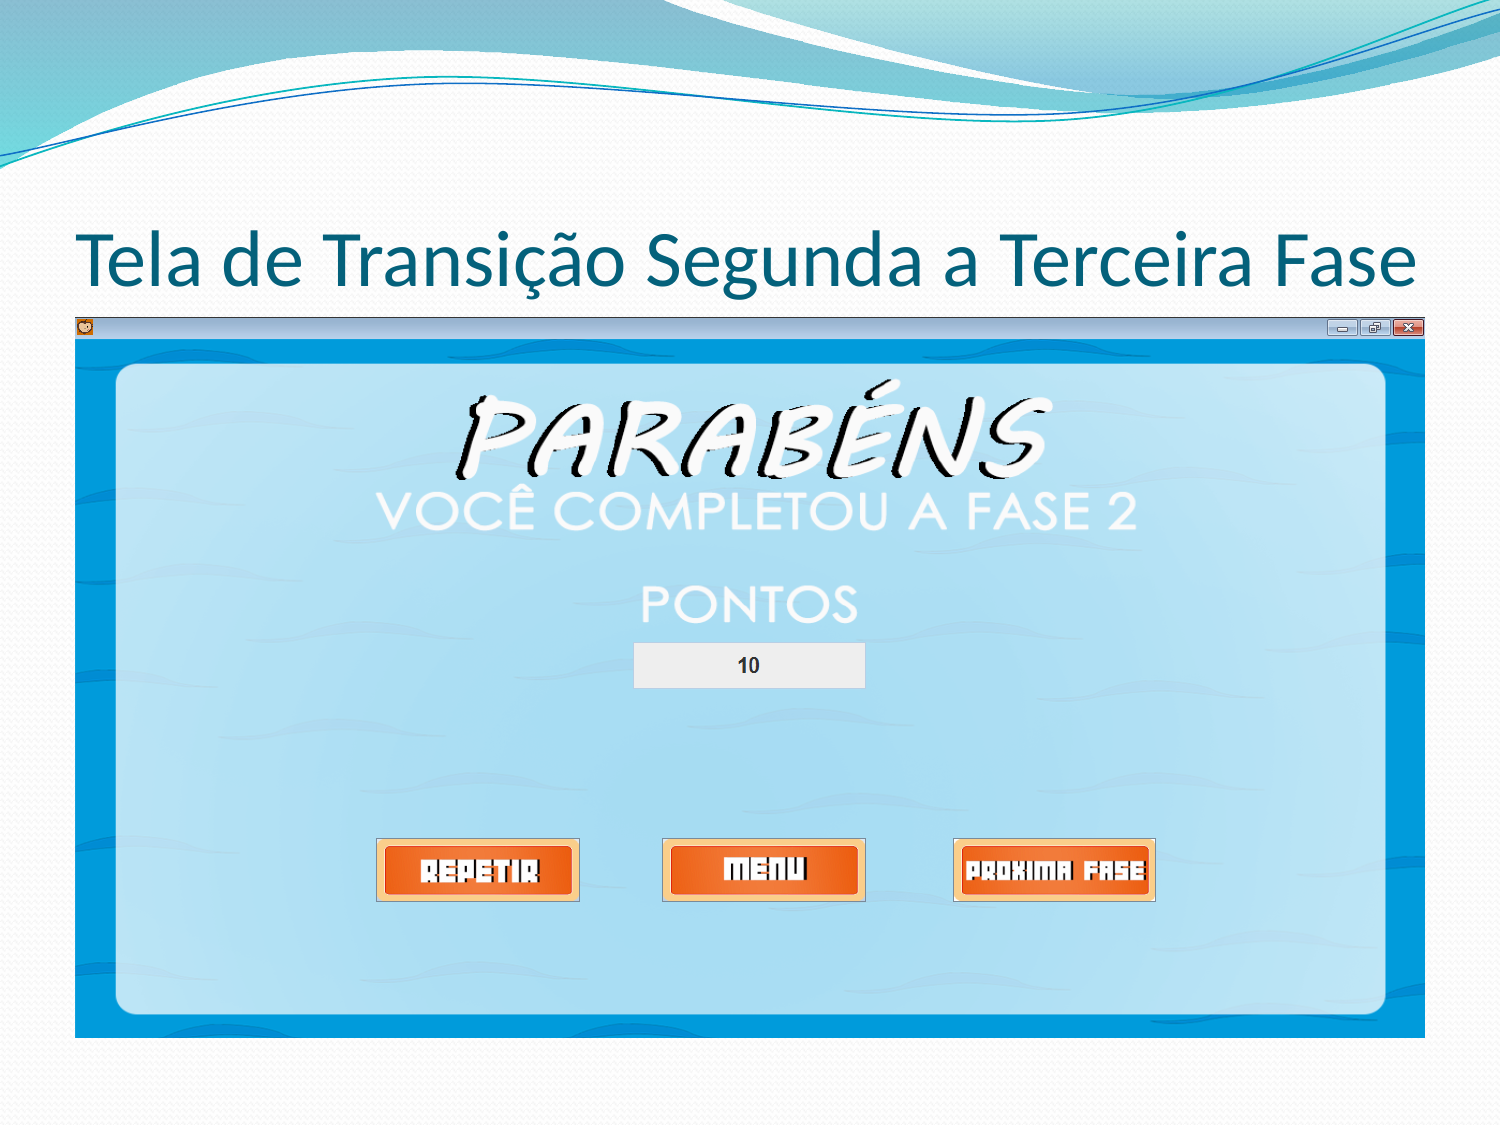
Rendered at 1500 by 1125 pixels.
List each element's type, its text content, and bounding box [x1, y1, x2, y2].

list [75, 317, 1425, 1038]
title Tela de Transição Segunda a Terceira Fase [75, 115, 1425, 303]
